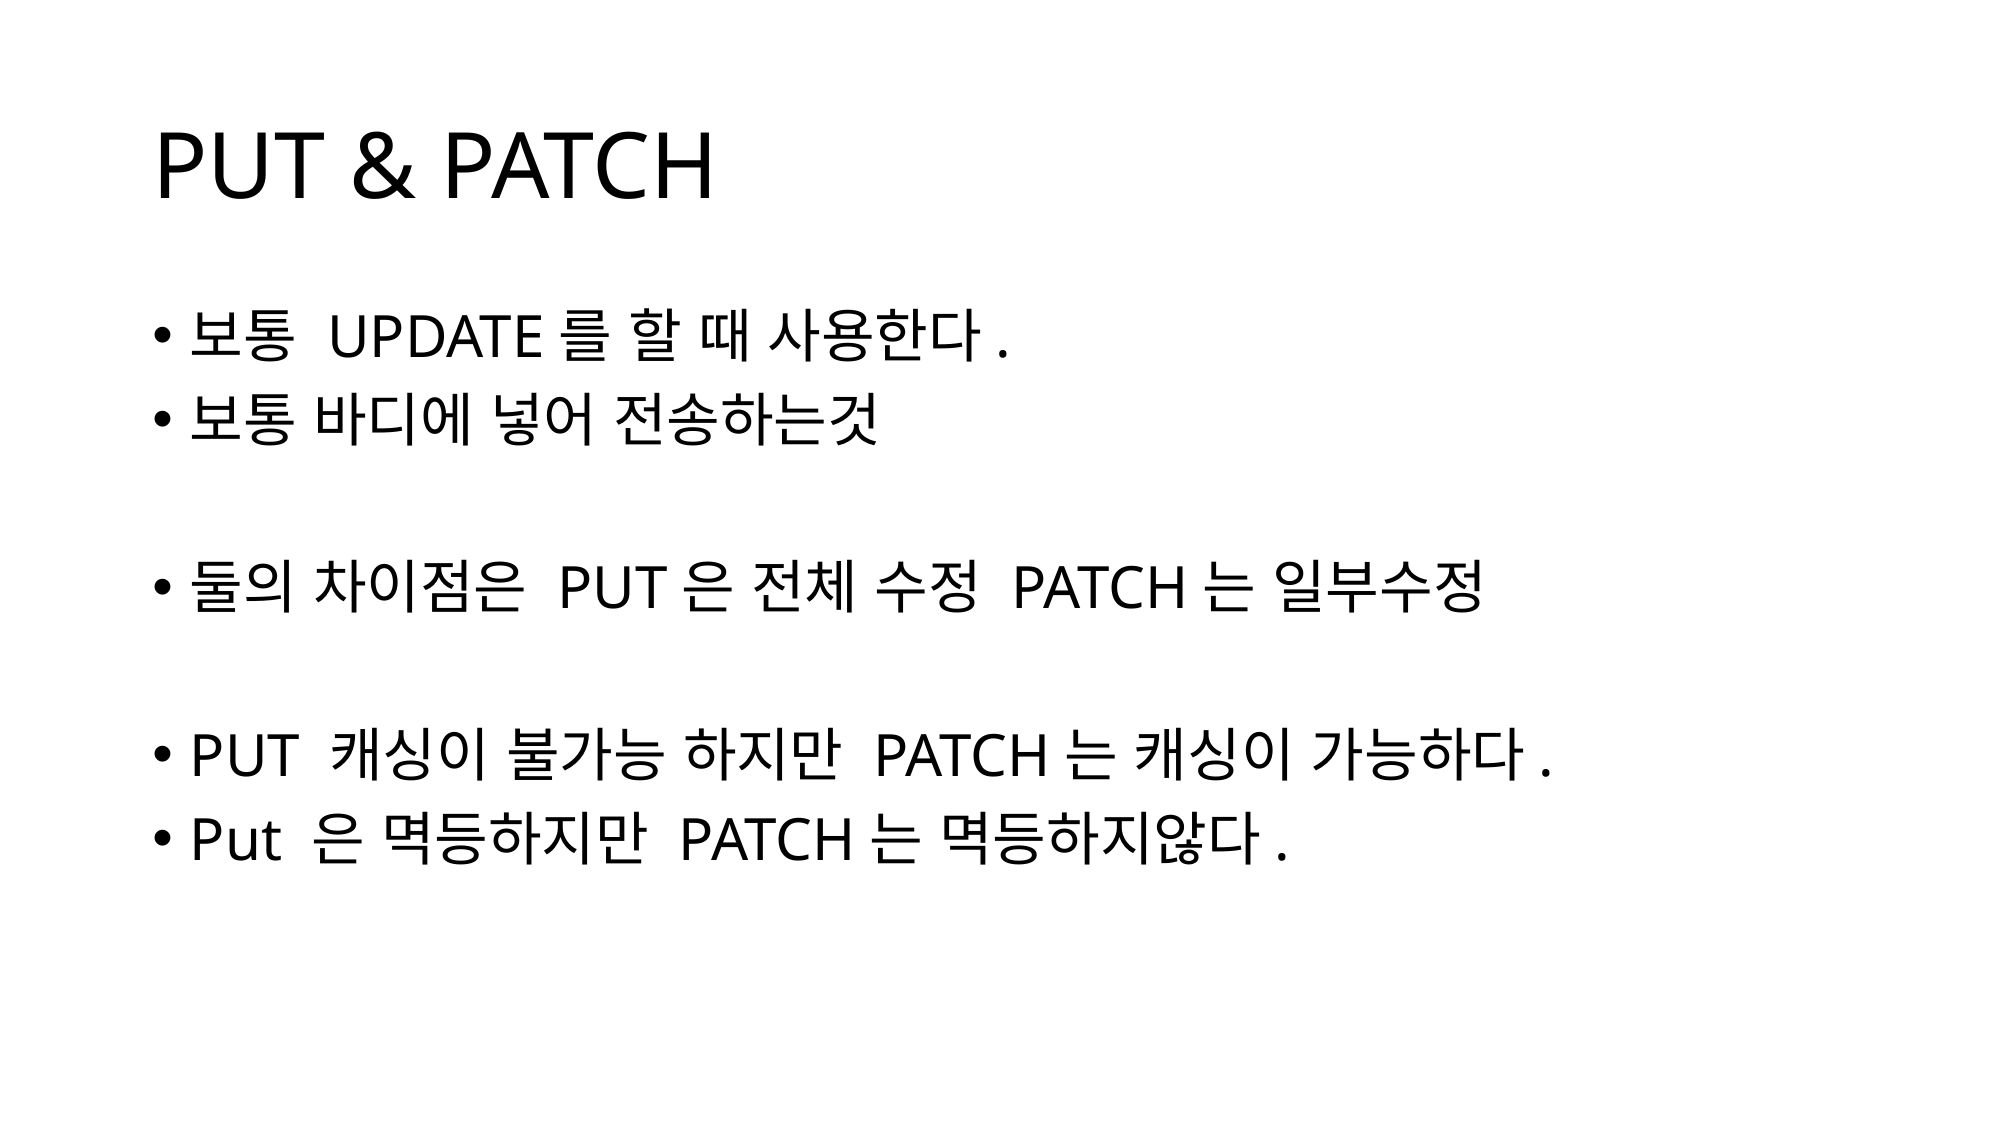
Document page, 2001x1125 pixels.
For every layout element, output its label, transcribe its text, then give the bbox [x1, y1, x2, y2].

title PUT & PATCH [137, 59, 1863, 278]
list 보통 UPDATE를 할 때 사용한다. 보통 바디에 넣어 전송하는것 둘의 차이점은 PUT은 전체 수정 PATCH는 일부수정 PUT 캐싱이 불가능 하지만 PATCH는 캐싱이 가능하다. Put 은 멱등하지만 PATCH는 멱등하지않다. [137, 299, 1863, 1014]
